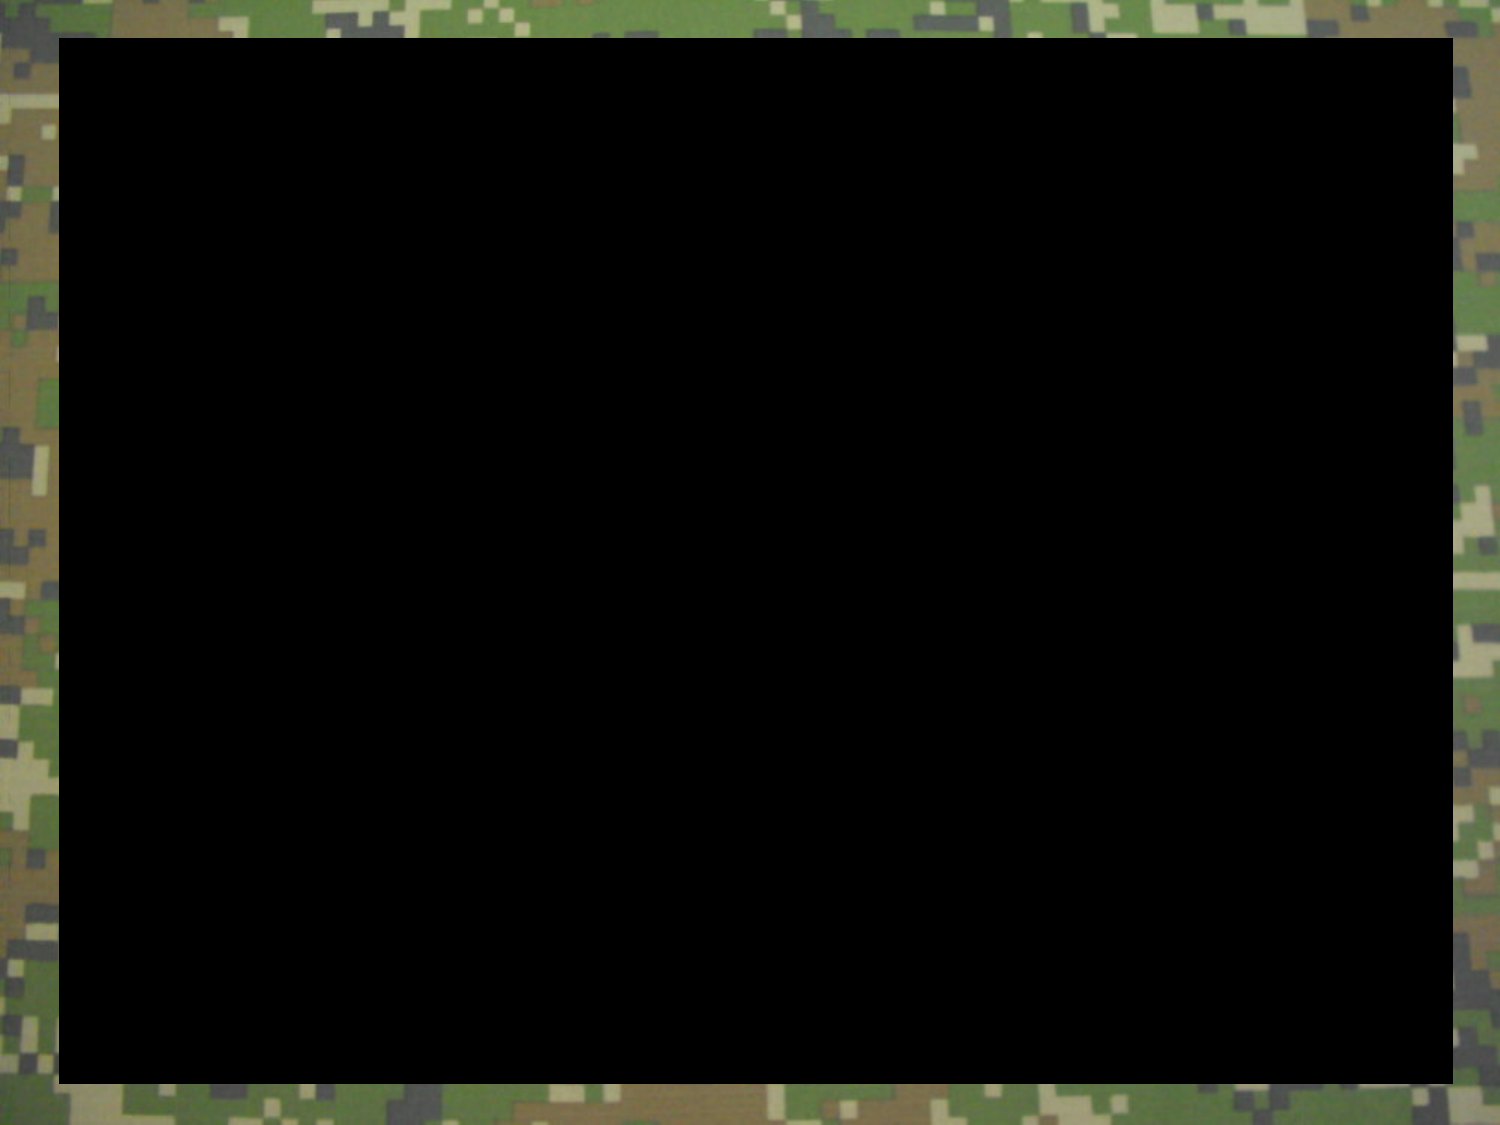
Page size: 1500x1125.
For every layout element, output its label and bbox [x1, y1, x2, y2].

list [58, 37, 1454, 1085]
picture [0, 0, 1500, 1125]
